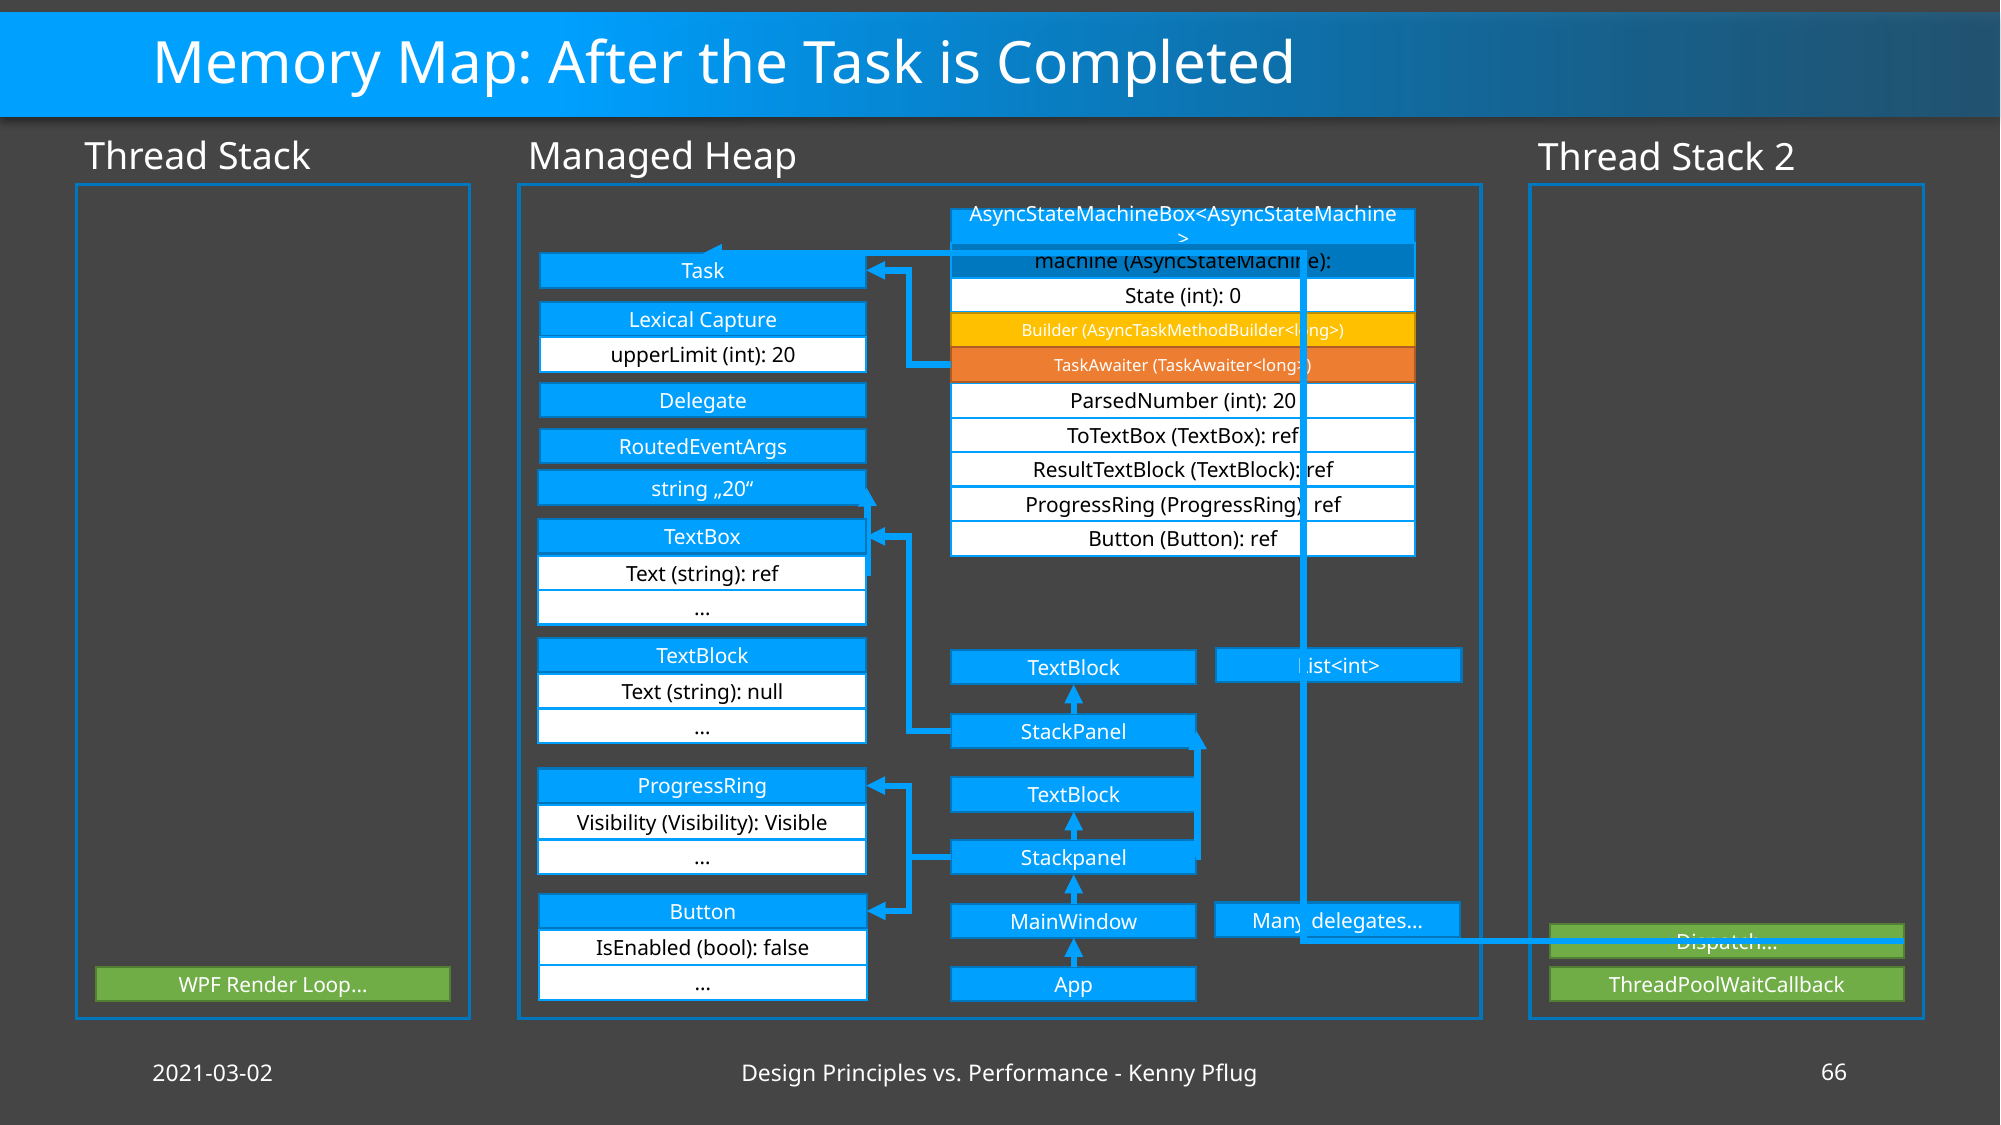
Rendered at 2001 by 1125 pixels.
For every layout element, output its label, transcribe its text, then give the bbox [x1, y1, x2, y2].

text_box [75, 183, 471, 1020]
text_box Delegate [539, 382, 703, 418]
text_box Dispatch… [1549, 923, 1905, 959]
text_box Lexical Capture [539, 301, 703, 336]
text_box upperLimit (int): 20 [539, 336, 703, 373]
text_box ThreadPoolWaitCallback [1549, 966, 1905, 1002]
text_box Managed Heap [513, 124, 812, 185]
text_box [518, 183, 1482, 1020]
text_box Thread Stack 2 [1523, 125, 1811, 186]
text_box machine (AsyncStateMachine): [950, 242, 1416, 253]
slide_number 66 [1412, 1042, 1863, 1103]
footer Design Principles vs. Performance - Kenny Pflug [662, 1042, 1338, 1103]
title Memory Map: After the Task is Completed [137, 23, 1863, 107]
text_box Task [539, 252, 703, 289]
text_box [1529, 183, 1925, 1020]
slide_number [137, 1042, 588, 1103]
text_box Thread Stack [69, 124, 326, 185]
text_box AsyncStateMachineBox<AsyncStateMachine> [950, 208, 1416, 242]
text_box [703, 253, 1904, 941]
